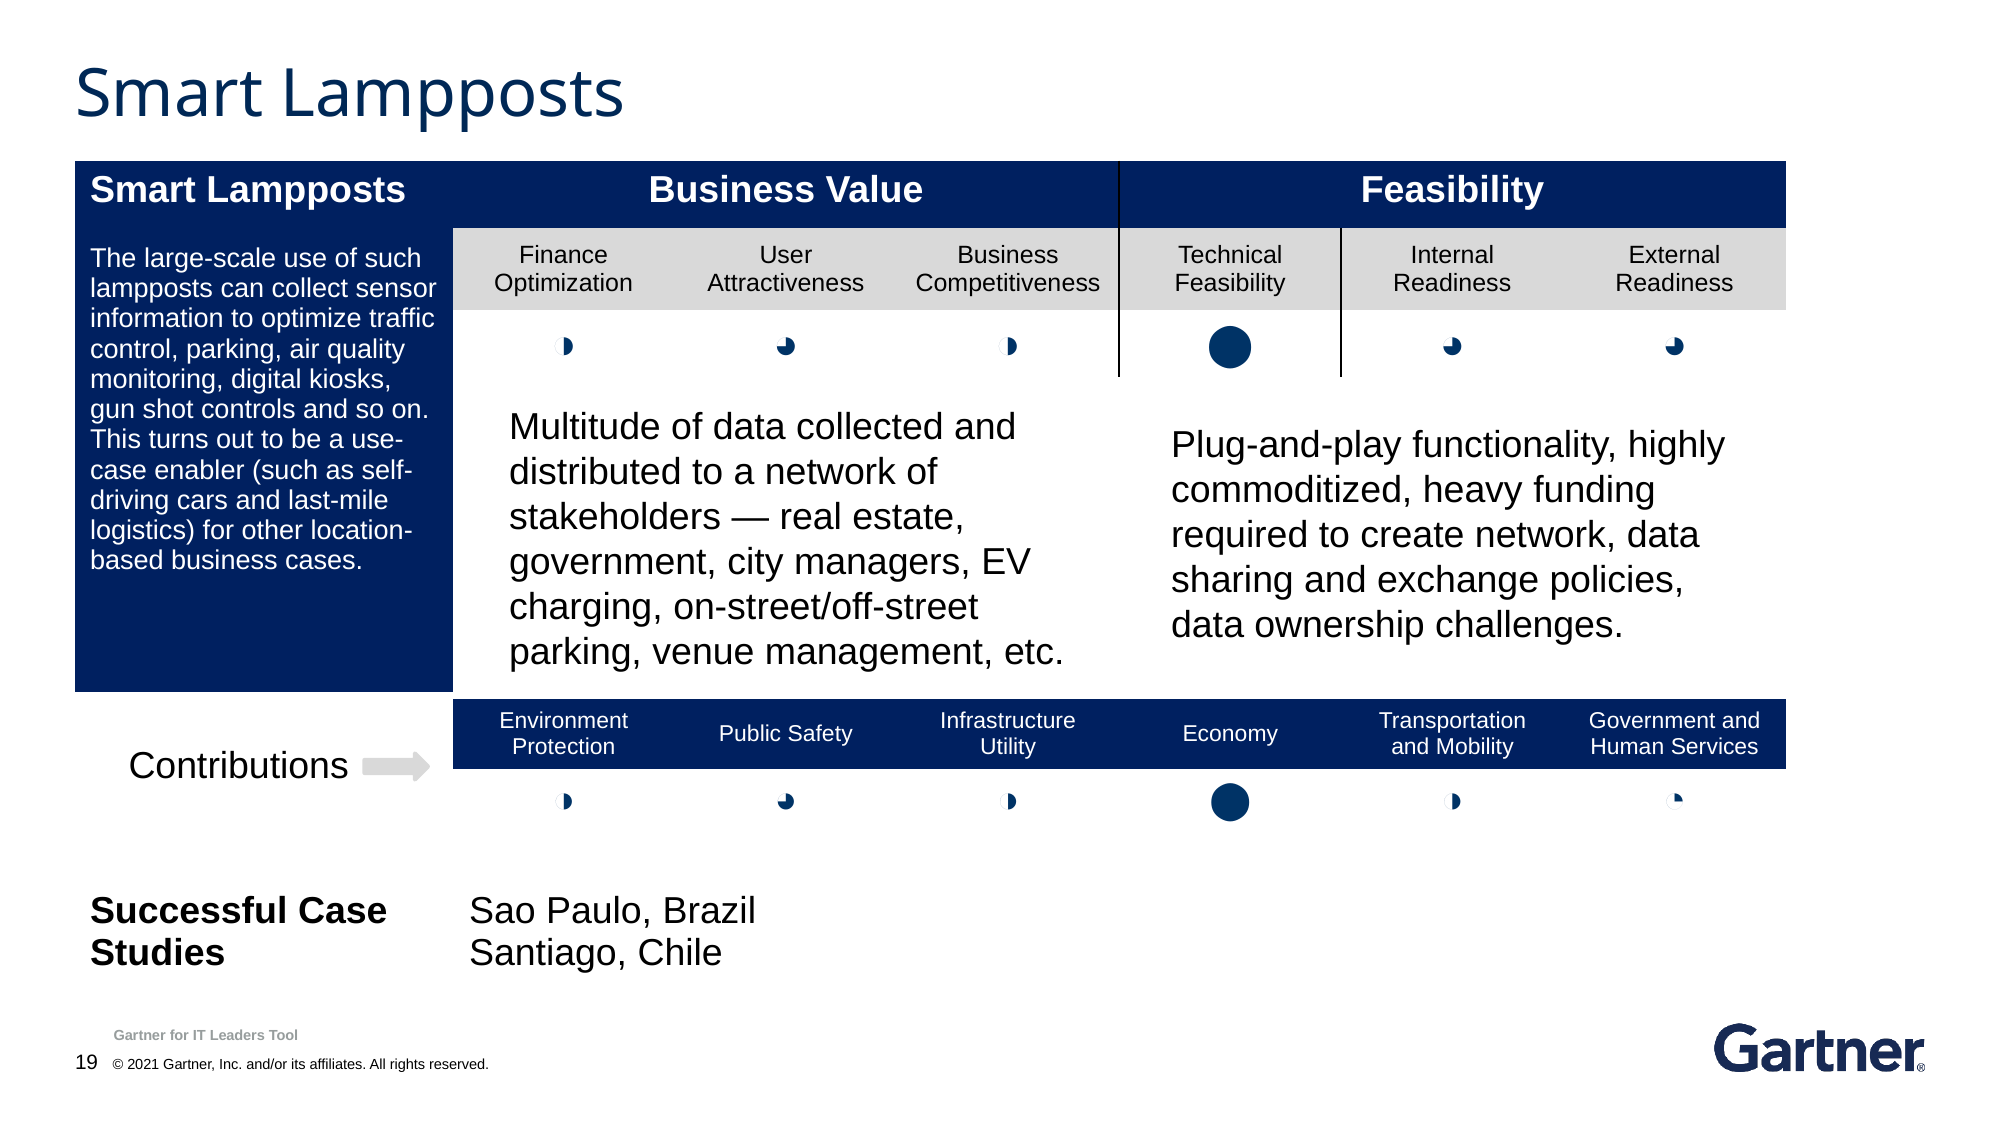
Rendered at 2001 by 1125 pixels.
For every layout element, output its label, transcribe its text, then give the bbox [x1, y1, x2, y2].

table_cell ◑ [453, 310, 675, 377]
text_box [362, 751, 430, 782]
text_box Plug-and-play functionality, highly commoditized, heavy funding required to create network, data sharing and exchange policies, data ownership challenges. [1156, 412, 1750, 653]
table_cell ◑ [897, 769, 1119, 829]
table_cell External Readiness [1564, 228, 1786, 310]
table_cell User Attractiveness [675, 228, 897, 310]
table_header Environment Protection [453, 699, 675, 769]
table_header Government and Human Services [1564, 699, 1786, 769]
table_cell ◕ [675, 769, 897, 829]
table_header Sao Paulo, Brazil Santiago, Chile [454, 882, 1786, 987]
table_cell ◑ [897, 310, 1118, 377]
text_box Contributions [128, 733, 400, 794]
table_cell ◔ [1564, 769, 1786, 829]
table_cell ◕ [1342, 310, 1564, 377]
table_cell ⬤ [1120, 310, 1340, 377]
table_cell ◕ [675, 310, 897, 377]
table_header Feasibility [1120, 161, 1786, 228]
table_header Public Safety [675, 699, 897, 769]
table_header Economy [1119, 699, 1341, 769]
table_header Smart Lampposts The large-scale use of such lampposts can collect sensor information to optimize traffic control, parking, air quality monitoring, digital kiosks, gun shot controls and so on. This turns out to be a use-case enabler (such as self-driving cars and last-mile logistics) for other location-based business cases. [75, 161, 453, 692]
table_cell Business Competitiveness [897, 228, 1118, 310]
text_box Multitude of data collected and distributed to a network of stakeholders — real estate, government, city managers, EV charging, on-street/off-street parking, venue management, etc. [494, 394, 1088, 680]
table_header Business Value [453, 161, 1118, 228]
table_cell ◑ [453, 769, 675, 829]
table_cell Technical Feasibility [1120, 228, 1340, 310]
title Smart Lampposts [75, 59, 1925, 134]
table_cell ◑ [1341, 769, 1564, 829]
table_header Transportation and Mobility [1341, 699, 1564, 769]
picture [1714, 1023, 1925, 1072]
table_cell Internal Readiness [1342, 228, 1564, 310]
table_cell ⬤ [1119, 769, 1341, 829]
table_header Infrastructure Utility [897, 699, 1119, 769]
table_cell Finance Optimization [453, 228, 675, 310]
table_cell ◕ [1564, 310, 1786, 377]
table_header Successful Case Studies [75, 882, 454, 987]
